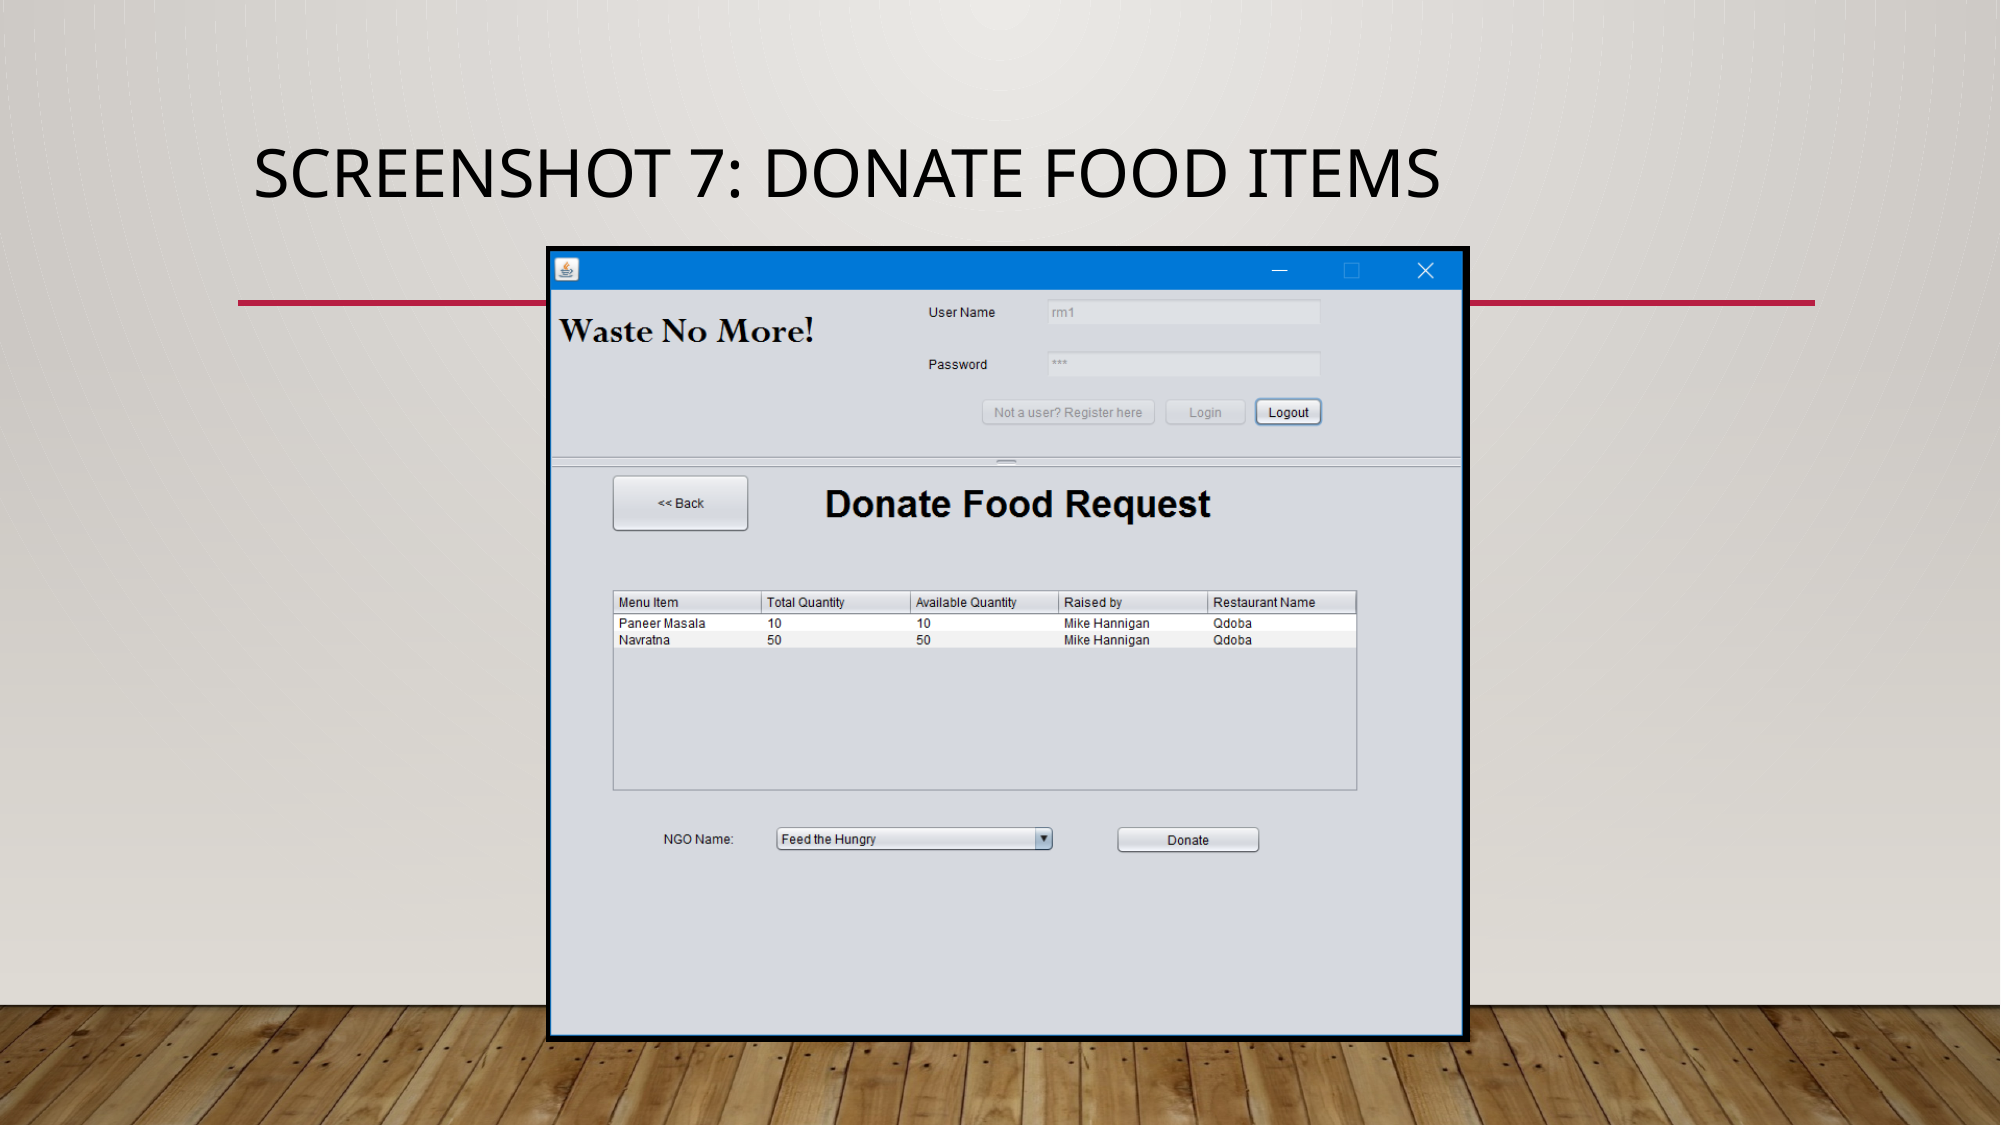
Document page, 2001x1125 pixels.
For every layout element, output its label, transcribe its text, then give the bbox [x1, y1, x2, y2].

picture [0, 246, 2000, 1125]
title Screenshot 7: Donate Food Items [238, 131, 1814, 305]
